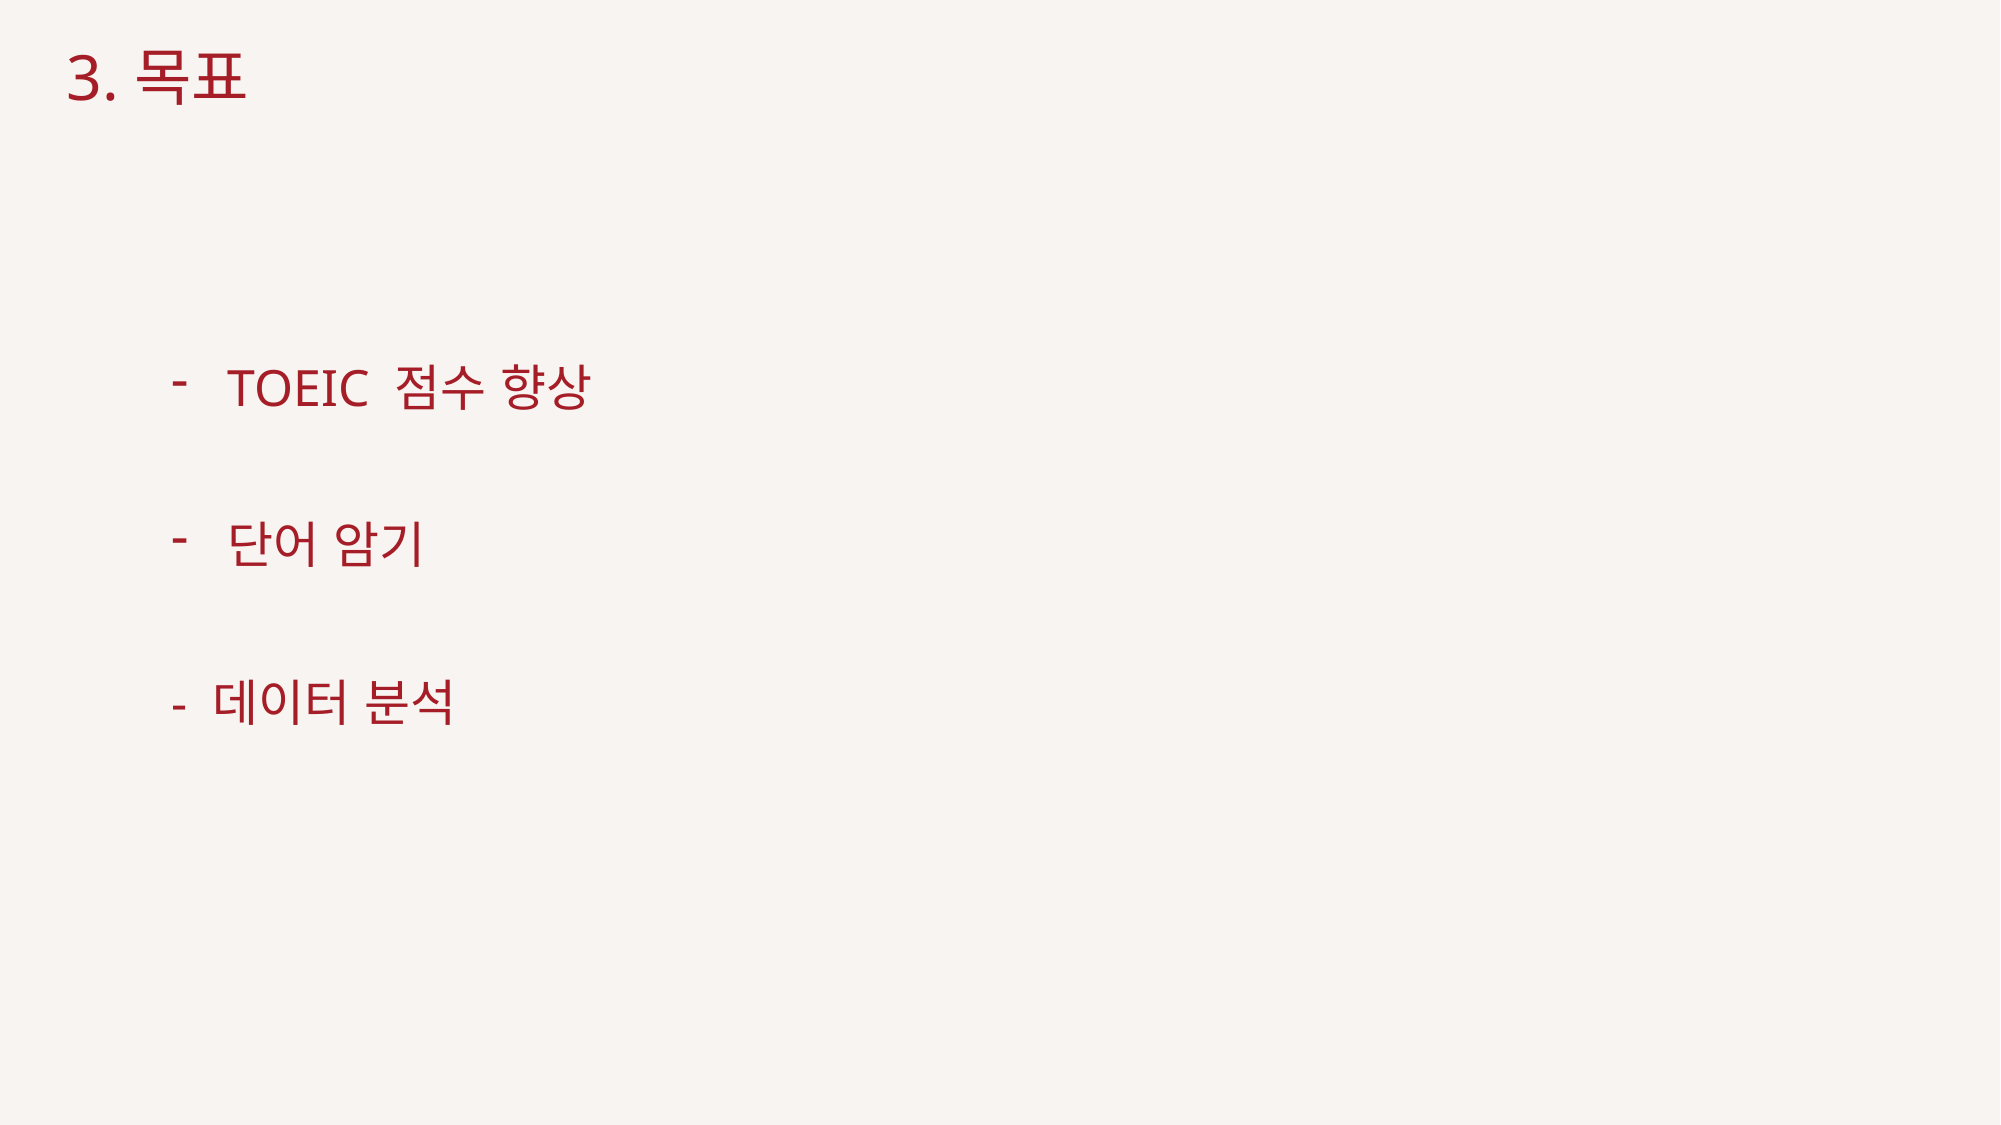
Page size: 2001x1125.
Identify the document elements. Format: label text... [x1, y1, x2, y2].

text_box - 데이터 분석 [156, 663, 1000, 739]
text_box 3.목표 [52, 30, 367, 121]
text_box TOEIC 점수 향상 [156, 348, 1000, 424]
text_box 단어 암기 [156, 506, 1000, 581]
